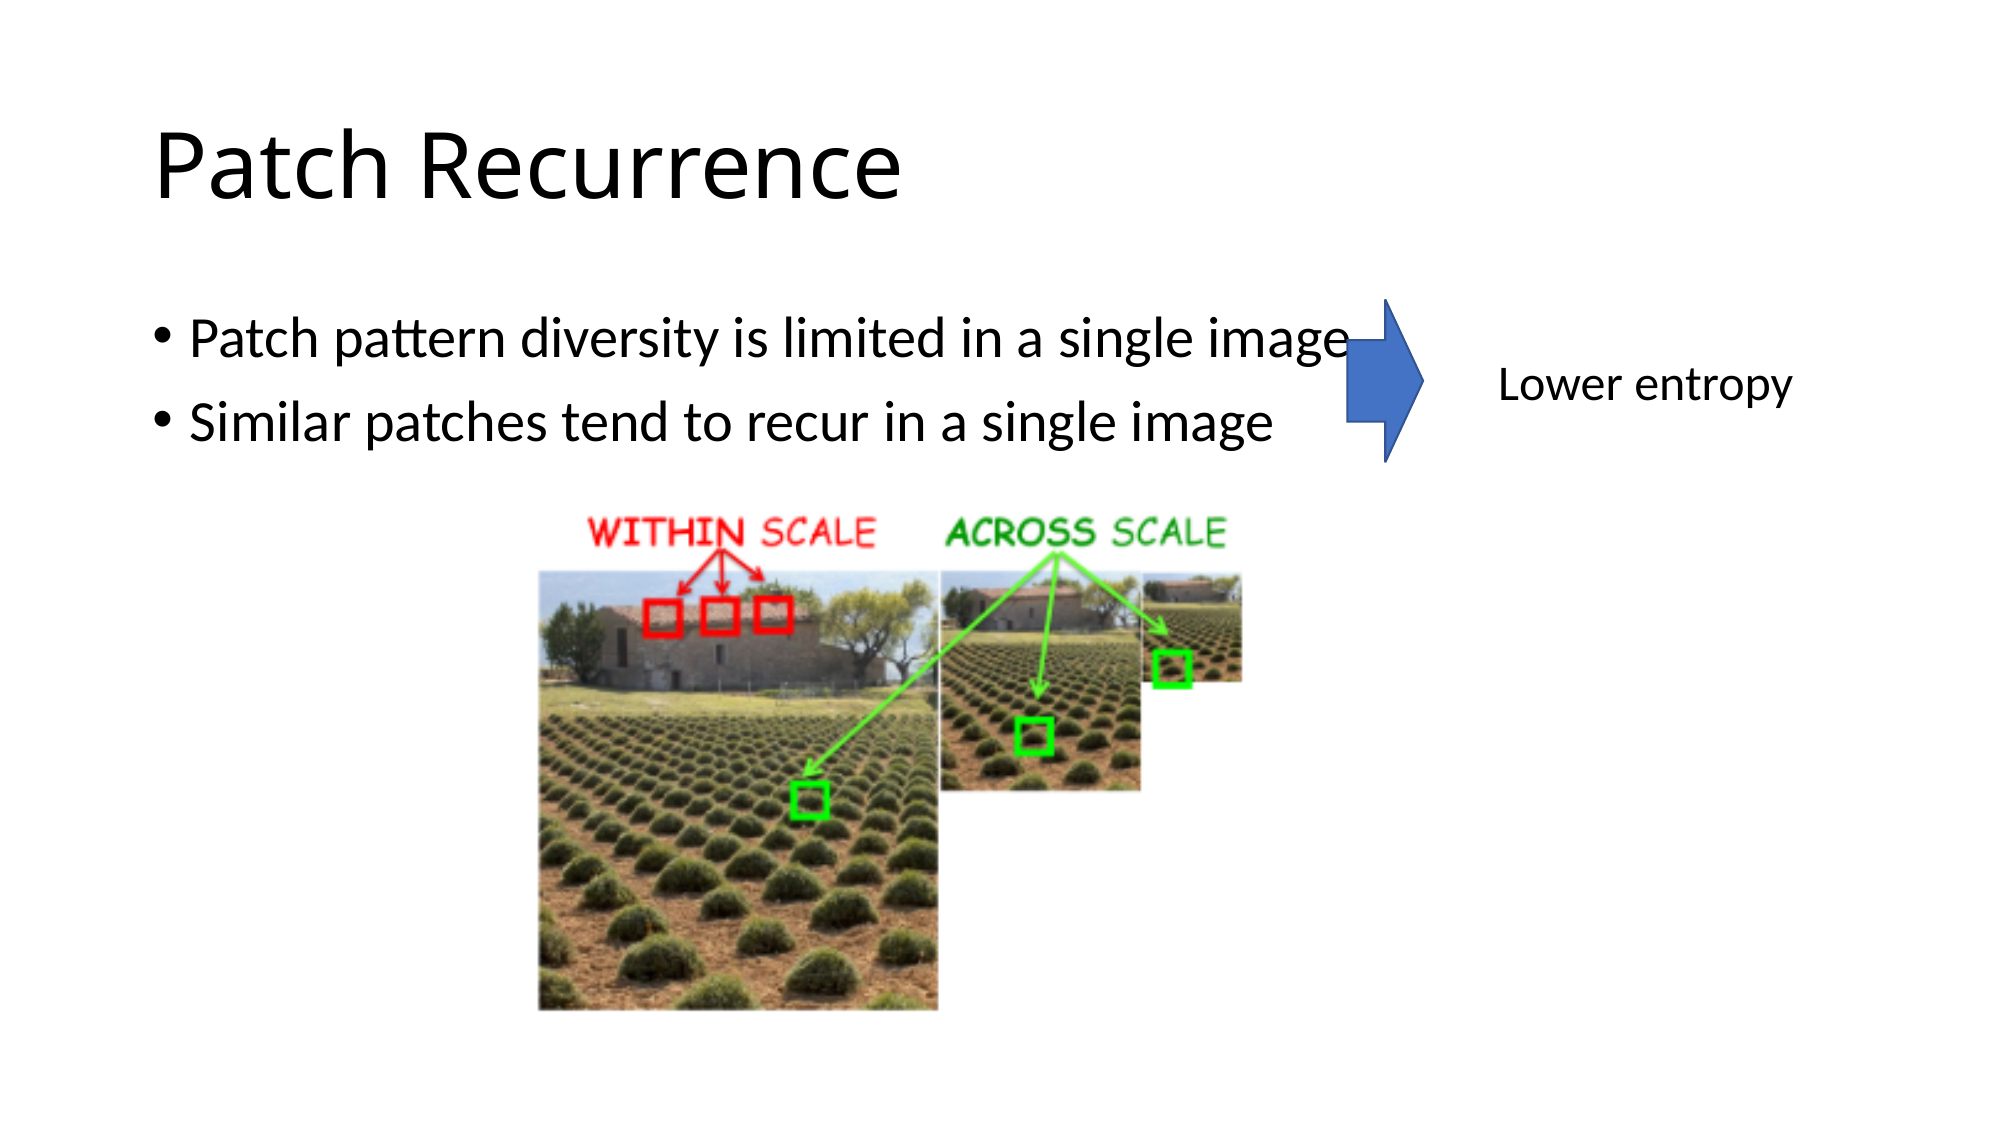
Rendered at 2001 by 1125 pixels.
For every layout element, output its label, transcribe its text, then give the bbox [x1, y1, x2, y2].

list Patch pattern diversity is limited in a single image Similar patches tend to recur in a single image [137, 299, 1863, 1014]
title Patch Recurrence [137, 59, 1863, 278]
text_box [1346, 299, 1425, 463]
picture [492, 453, 1495, 1036]
text_box Lower entropy [1483, 342, 1835, 418]
